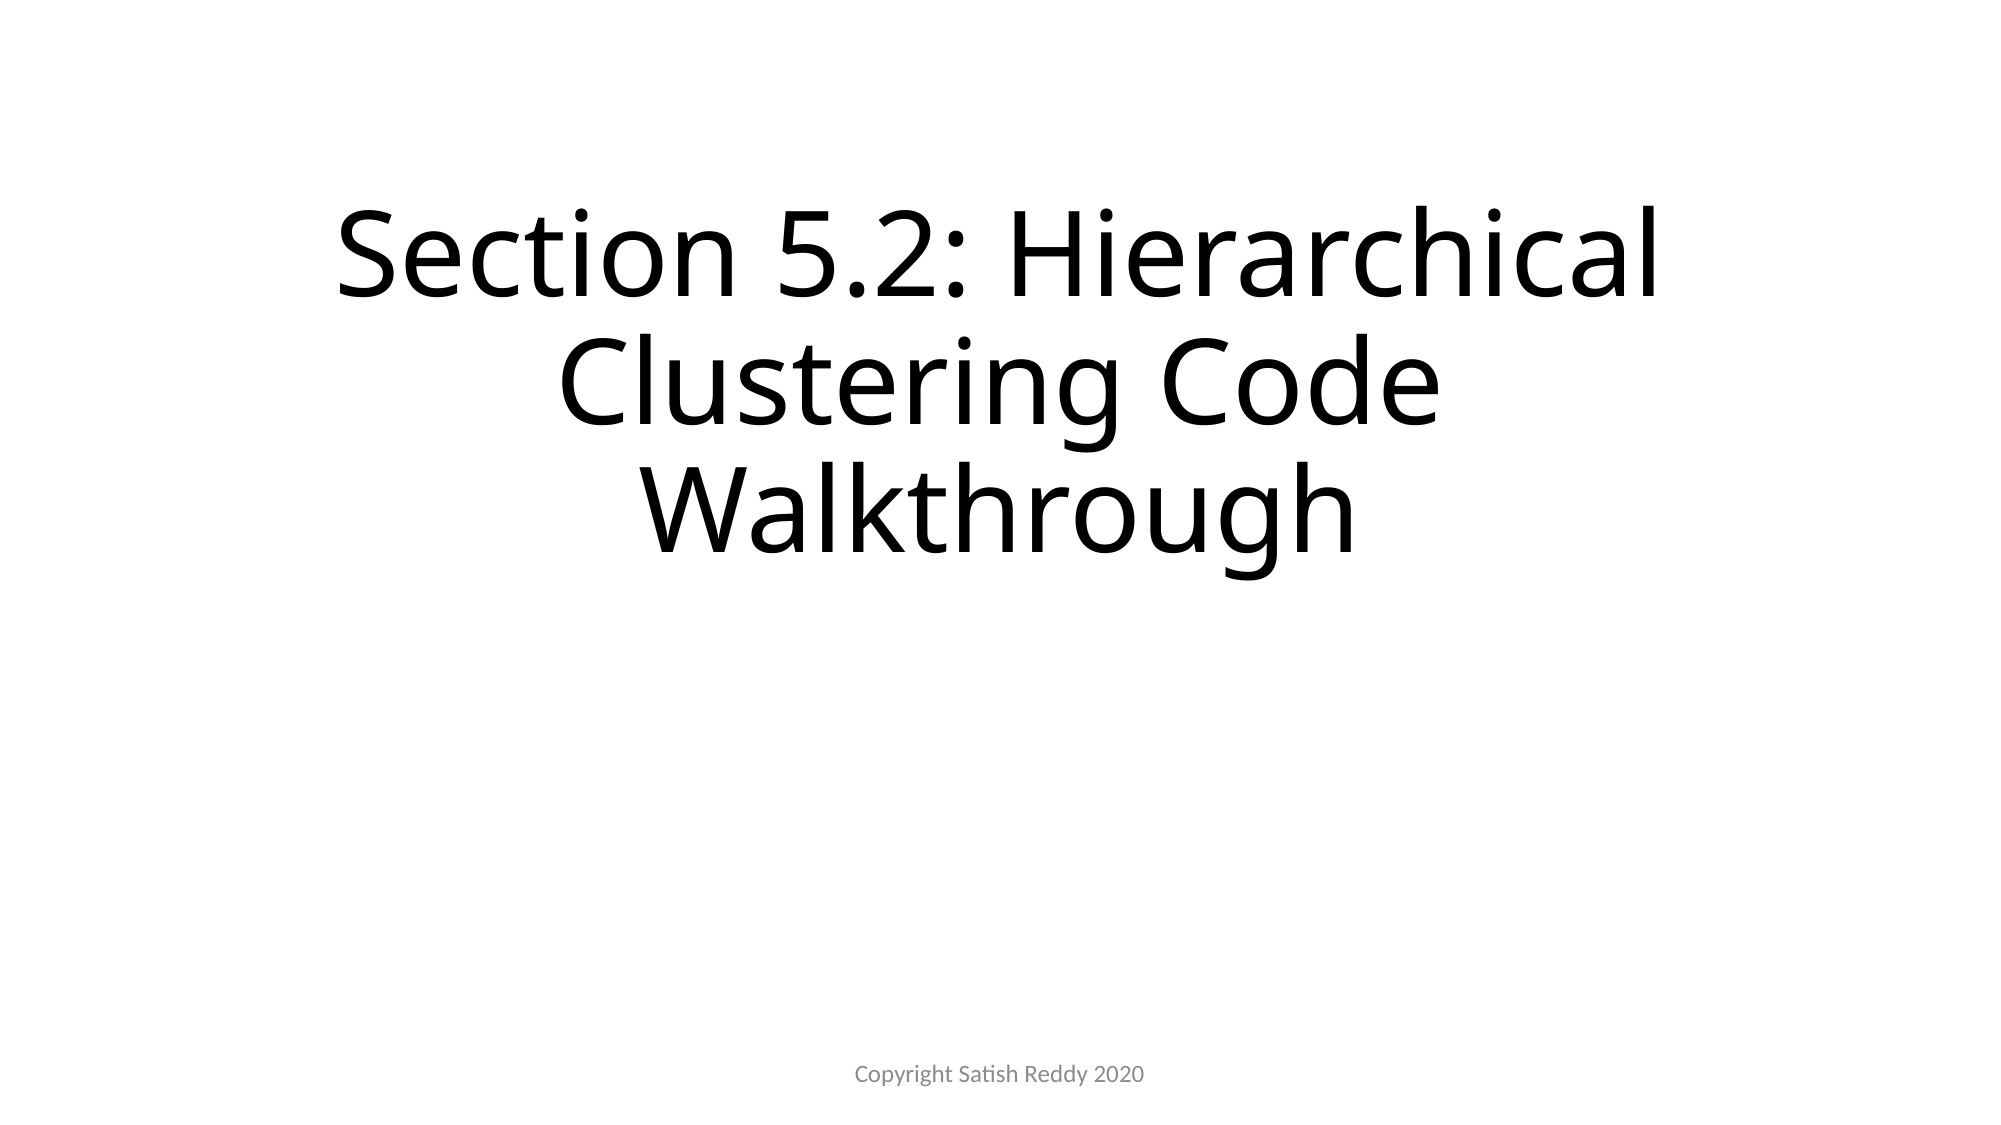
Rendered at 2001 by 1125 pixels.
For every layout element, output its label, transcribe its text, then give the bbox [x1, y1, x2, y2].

footer Copyright Satish Reddy 2020 [662, 1042, 1338, 1103]
title Section 5.2: Hierarchical Clustering Code Walkthrough [249, 184, 1750, 729]
